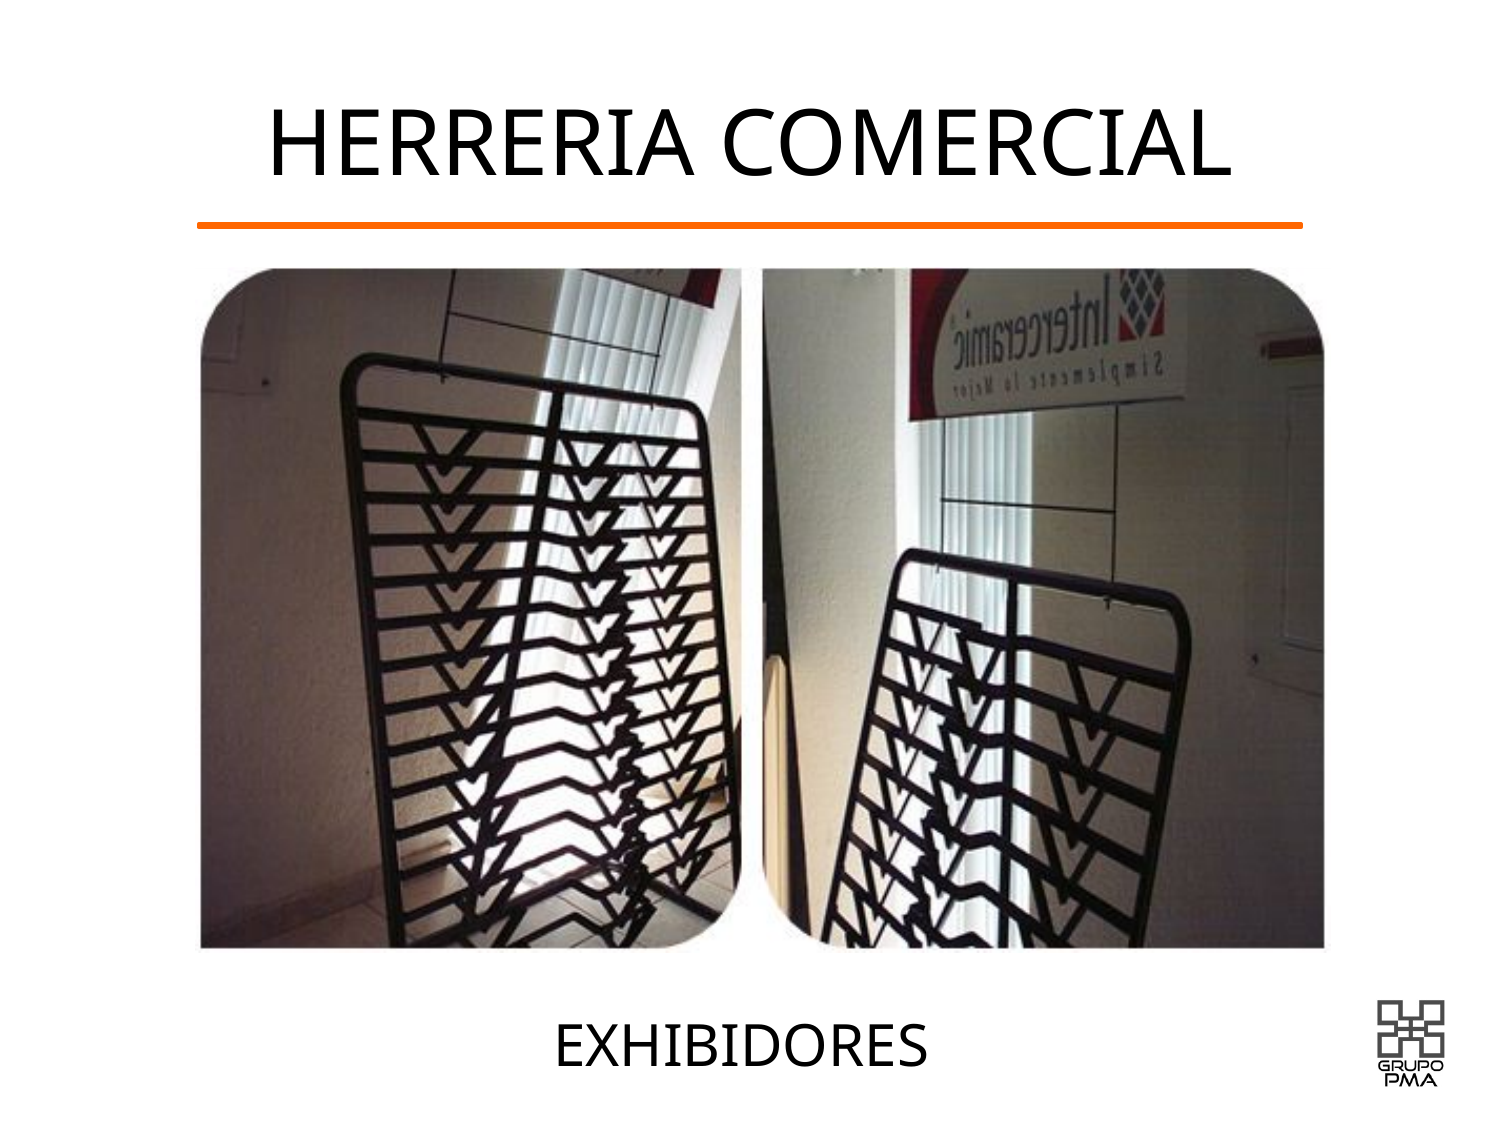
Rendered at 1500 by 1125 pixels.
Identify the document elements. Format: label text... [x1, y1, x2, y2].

title HERRERIA COMERCIAL [75, 45, 1425, 233]
picture [194, 266, 1331, 953]
picture [1376, 999, 1445, 1088]
text_box [197, 222, 1303, 229]
text_box EXHIBIDORES [192, 980, 1306, 1106]
